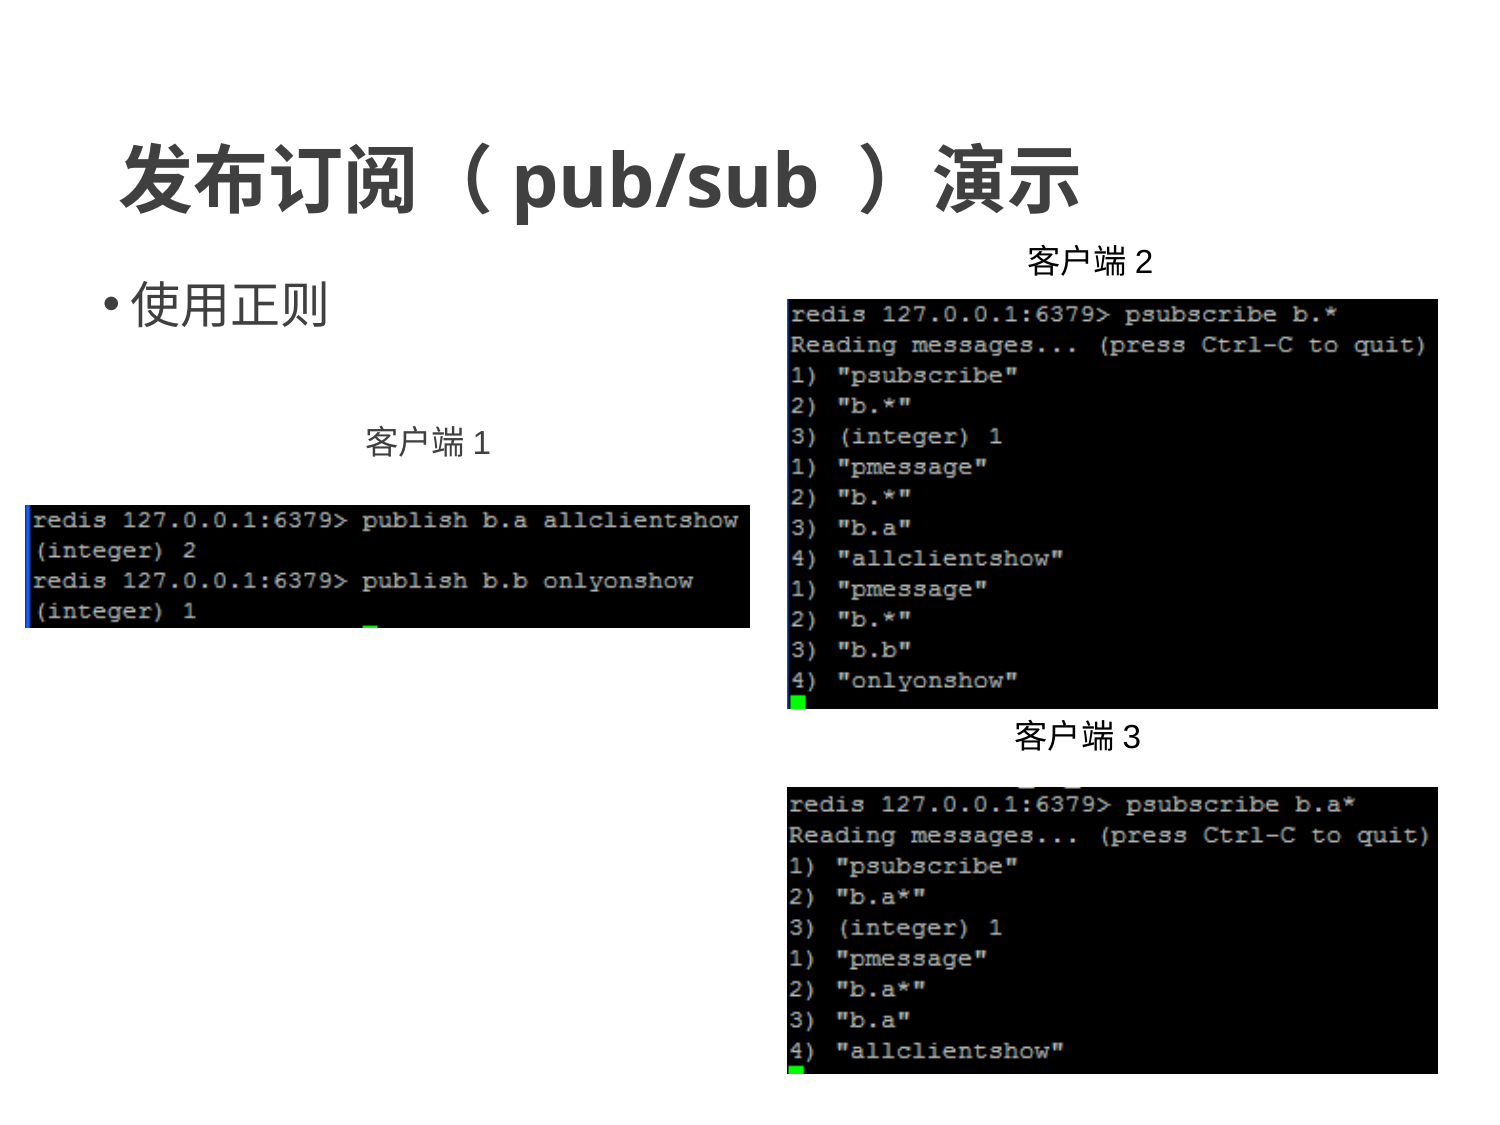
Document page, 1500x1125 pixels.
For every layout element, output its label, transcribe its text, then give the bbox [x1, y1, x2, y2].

picture [787, 787, 1438, 1074]
text_box 客户端2 [1012, 237, 1200, 253]
list 客户端1 [350, 418, 550, 481]
text_box 使用正则 [87, 253, 1382, 355]
title 发布订阅（pub/sub ）演示 [103, 59, 1397, 278]
picture [25, 505, 751, 628]
picture [787, 299, 1438, 709]
text_box 客户端3 [999, 712, 1188, 775]
